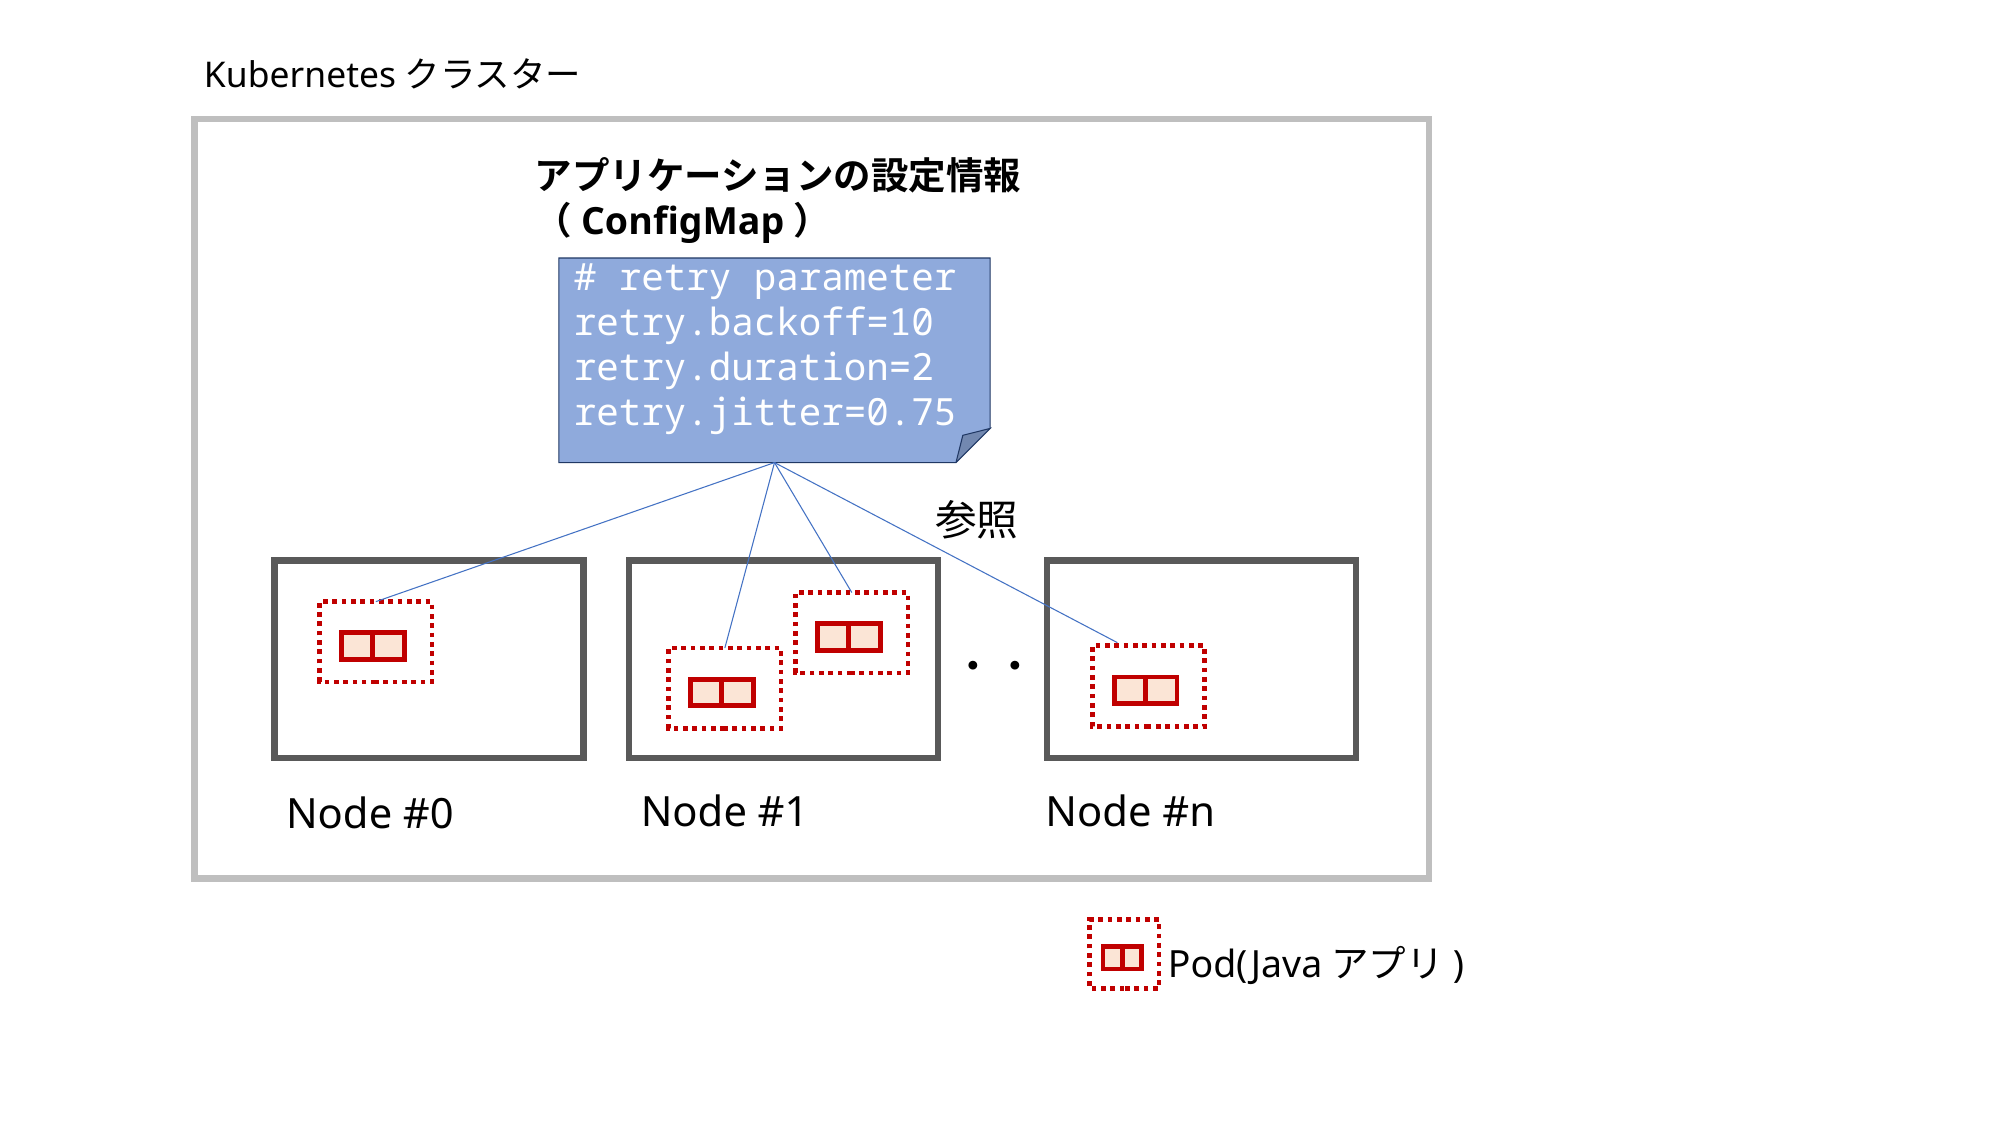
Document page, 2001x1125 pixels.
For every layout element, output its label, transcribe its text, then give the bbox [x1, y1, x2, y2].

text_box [795, 643, 908, 673]
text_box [1089, 919, 1159, 989]
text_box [774, 462, 1118, 643]
text_box Kubernetesクラスター [182, 37, 646, 255]
text_box [194, 118, 1430, 880]
text_box ：Pod(Javaアプリ) [1106, 932, 1479, 993]
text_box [1092, 645, 1205, 727]
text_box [668, 647, 781, 729]
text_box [319, 601, 432, 683]
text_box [375, 462, 724, 602]
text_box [724, 462, 775, 648]
text_box アプリケーションの設定情報（ConfigMap） [519, 144, 1104, 250]
